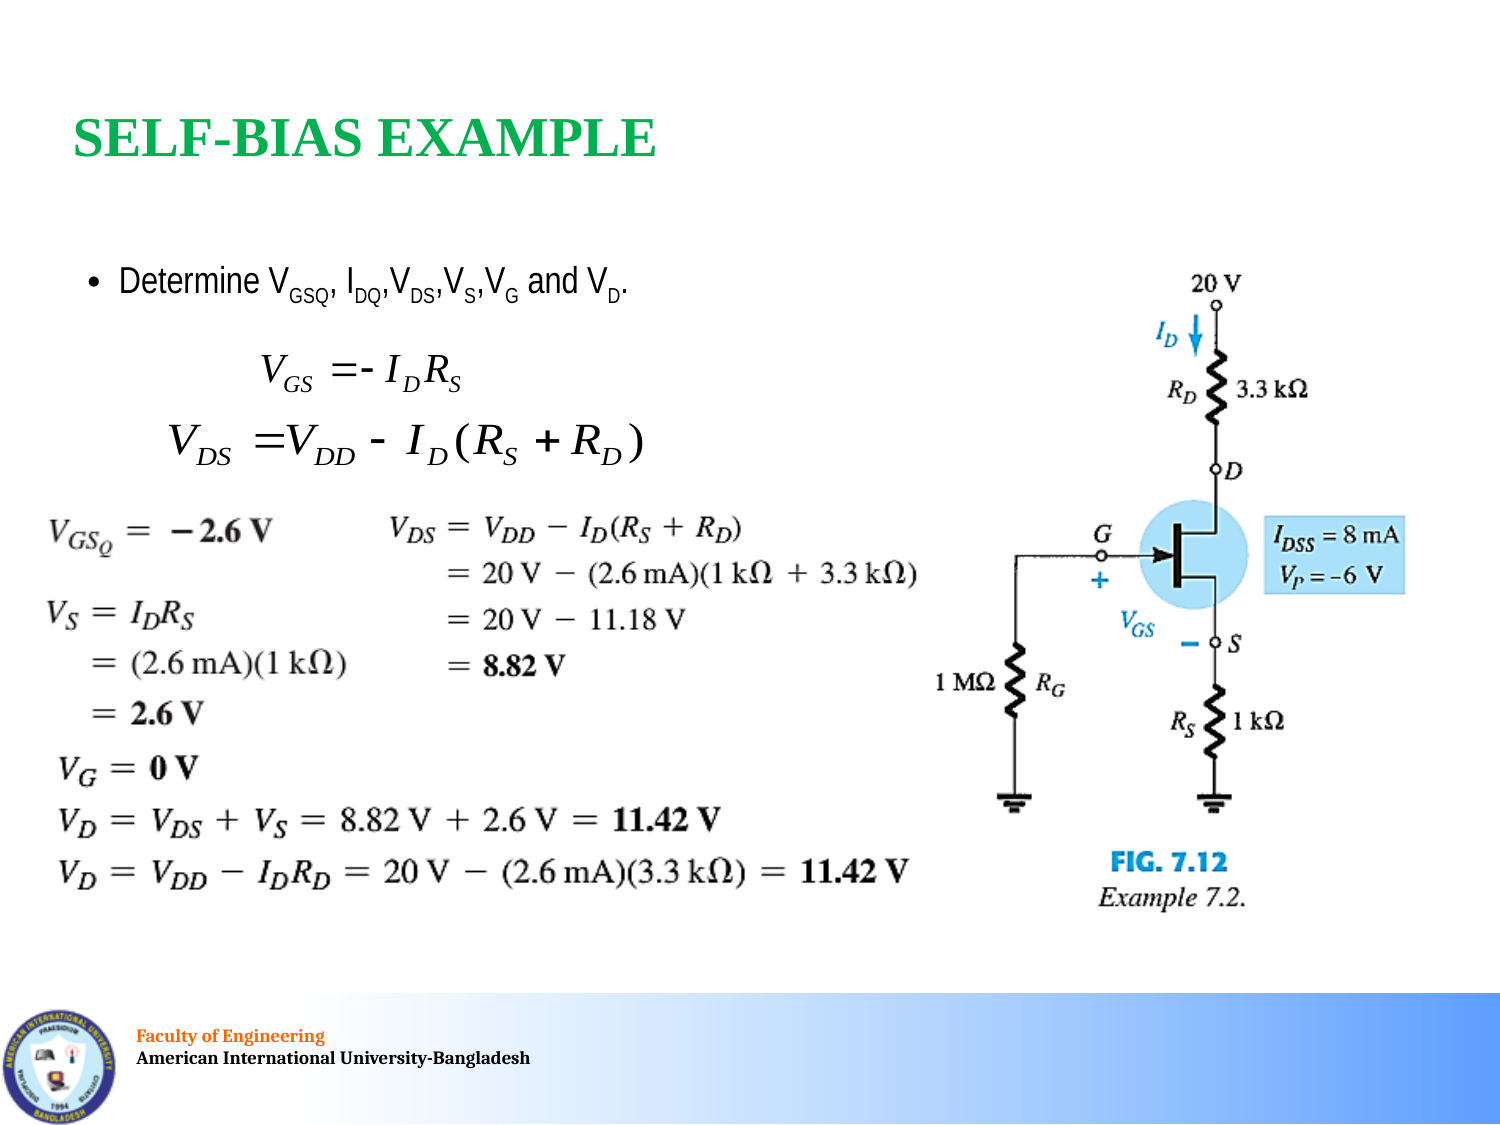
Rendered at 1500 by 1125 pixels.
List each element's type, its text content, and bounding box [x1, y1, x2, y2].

picture [37, 747, 913, 902]
title SELF-BIAS EXAMPLE [44, 83, 1264, 184]
picture [44, 503, 283, 561]
picture [37, 586, 354, 736]
picture [927, 263, 1410, 920]
list Determine VGSQ, IDQ,VDS,VS,VG and VD. [72, 248, 1322, 919]
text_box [256, 340, 470, 404]
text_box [163, 409, 652, 478]
picture [378, 506, 924, 698]
picture [0, 1007, 119, 1125]
